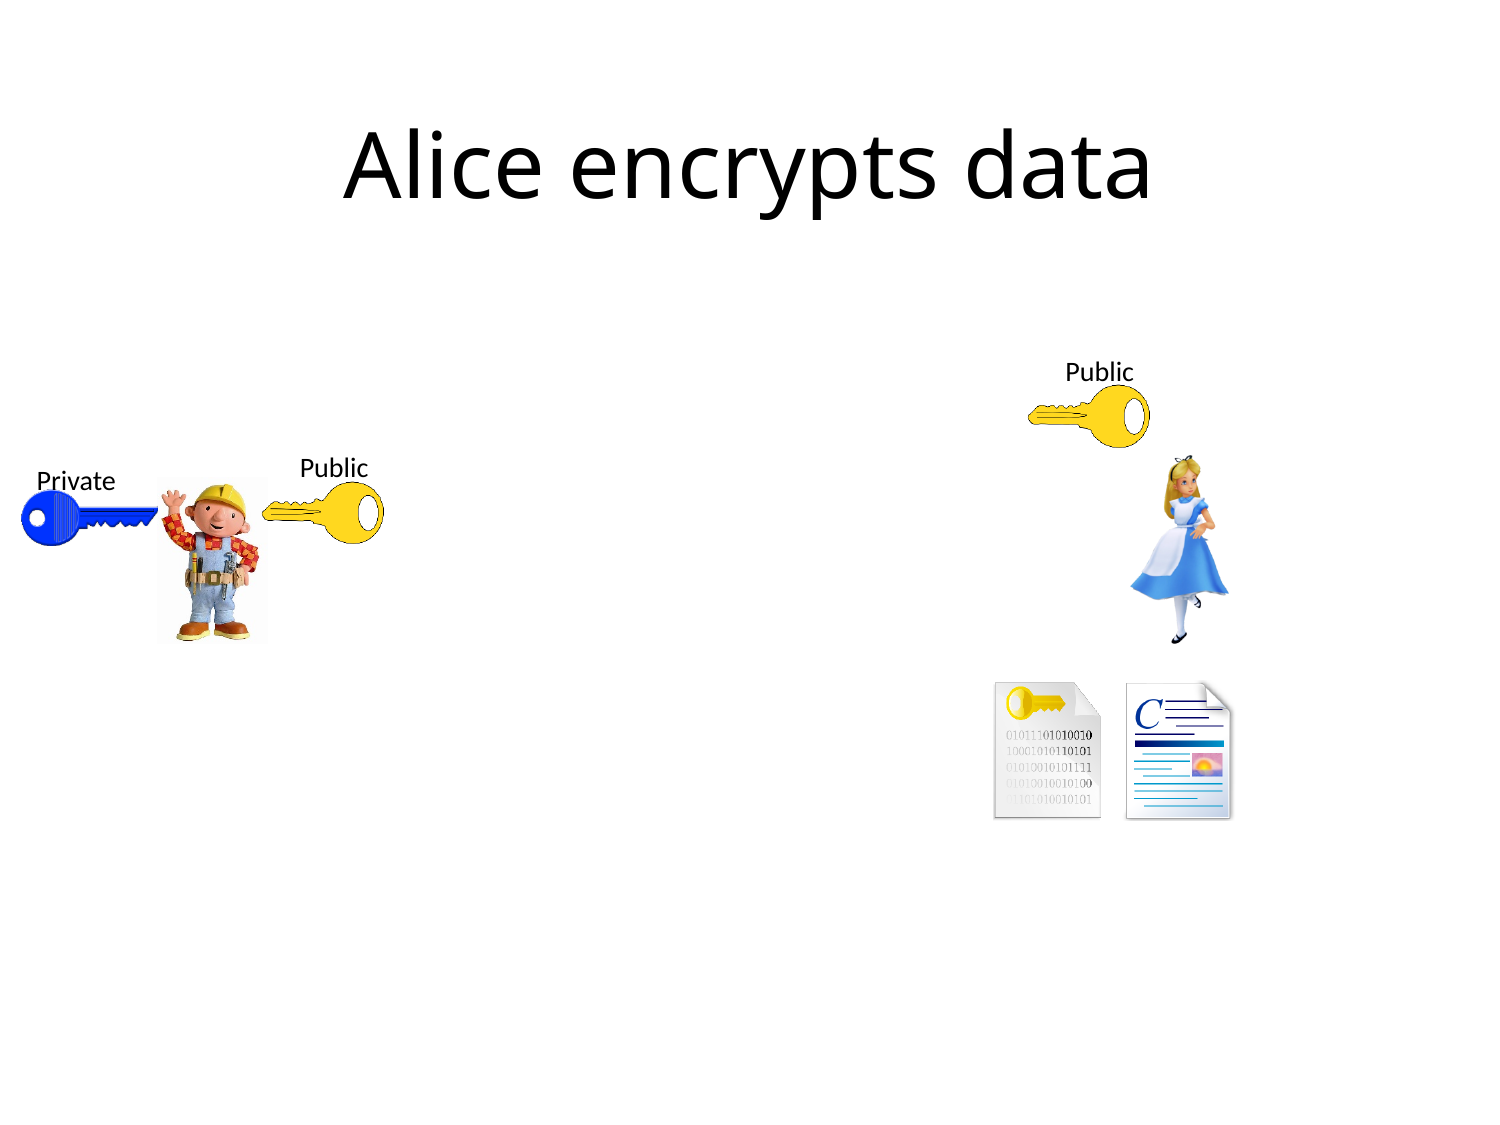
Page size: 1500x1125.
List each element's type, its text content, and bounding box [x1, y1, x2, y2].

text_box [260, 442, 386, 544]
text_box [21, 454, 158, 546]
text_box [1026, 345, 1151, 448]
picture [1129, 455, 1229, 644]
picture [989, 680, 1249, 821]
title Alice encrypts data [103, 59, 1397, 278]
picture [157, 477, 268, 644]
